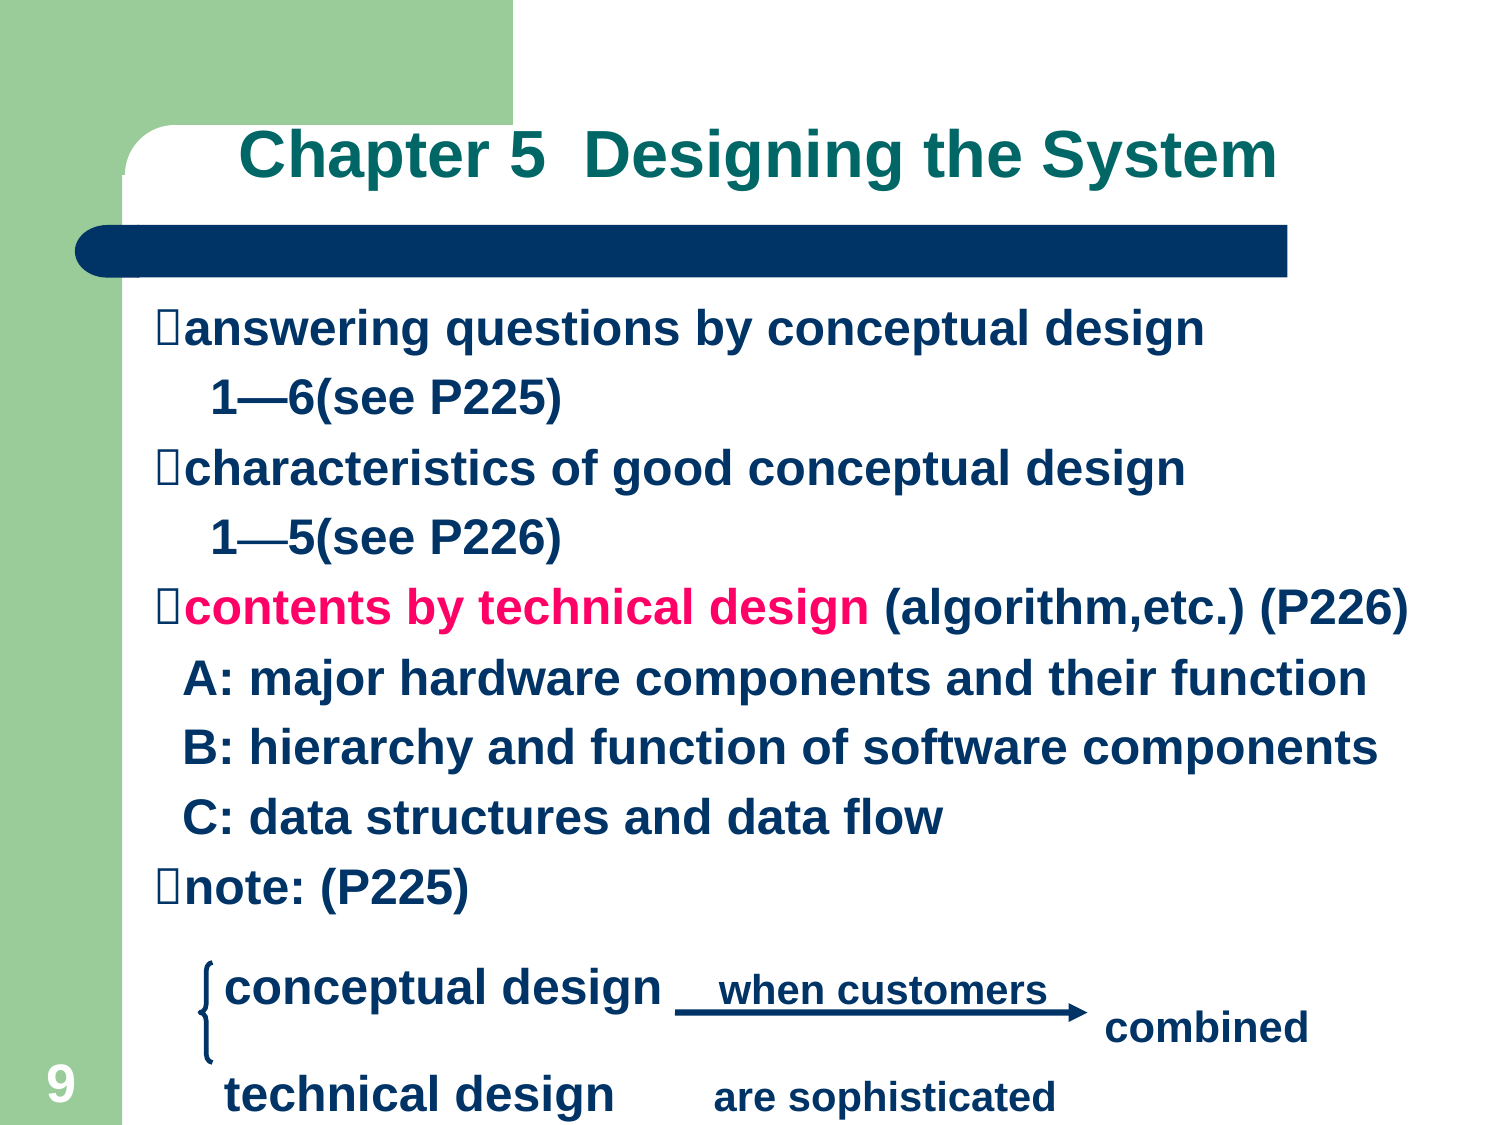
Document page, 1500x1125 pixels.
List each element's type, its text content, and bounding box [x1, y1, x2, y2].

title Chapter 5 Designing the System [149, 62, 1463, 201]
text_box [199, 962, 213, 1063]
text_box [674, 1006, 1088, 1019]
list answering questions by conceptual design 1—6(see P225) characteristics of good conceptual design 1—5(see P226) contents by technical design (algorithm,etc.) (P226) A: major hardware components and their function B: hierarchy and function of software components C: data structures and data flow note: (P225) conceptual design when customers combined technical design are sophisticated [124, 287, 1500, 1125]
slide_number 9 [13, 1040, 111, 1122]
